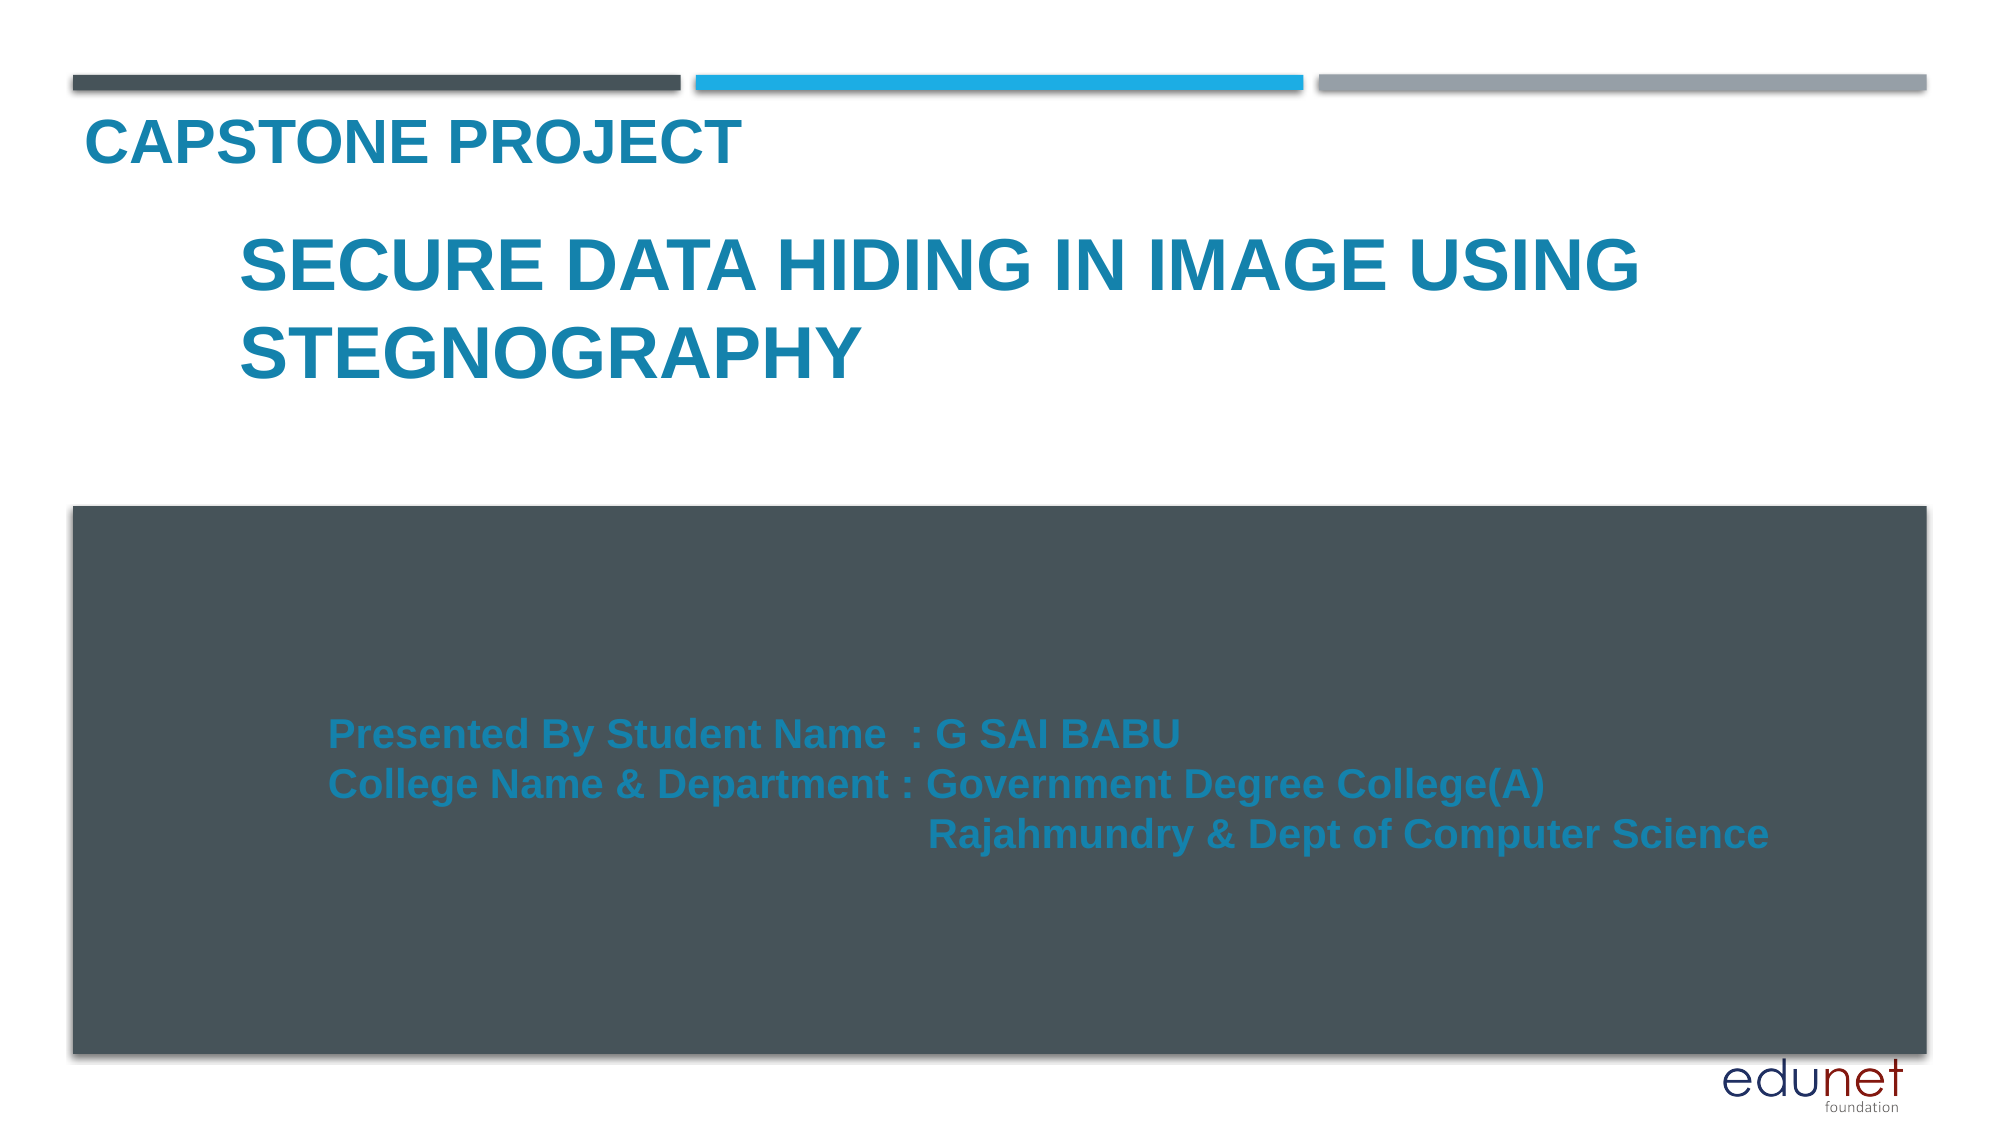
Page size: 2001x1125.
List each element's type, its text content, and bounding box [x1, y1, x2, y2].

title SECURE DATA HIDING IN IMAGE USING STEGNOGRAPHY [224, 208, 1742, 489]
text_box Presented By Student Name : G SAI BABU College Name & Department : Government Degree College(A) Rajahmundry & Dept of Computer Science [312, 699, 1800, 915]
text_box CAPSTONE PROJECT [69, 94, 2000, 184]
picture [1719, 1056, 1905, 1116]
